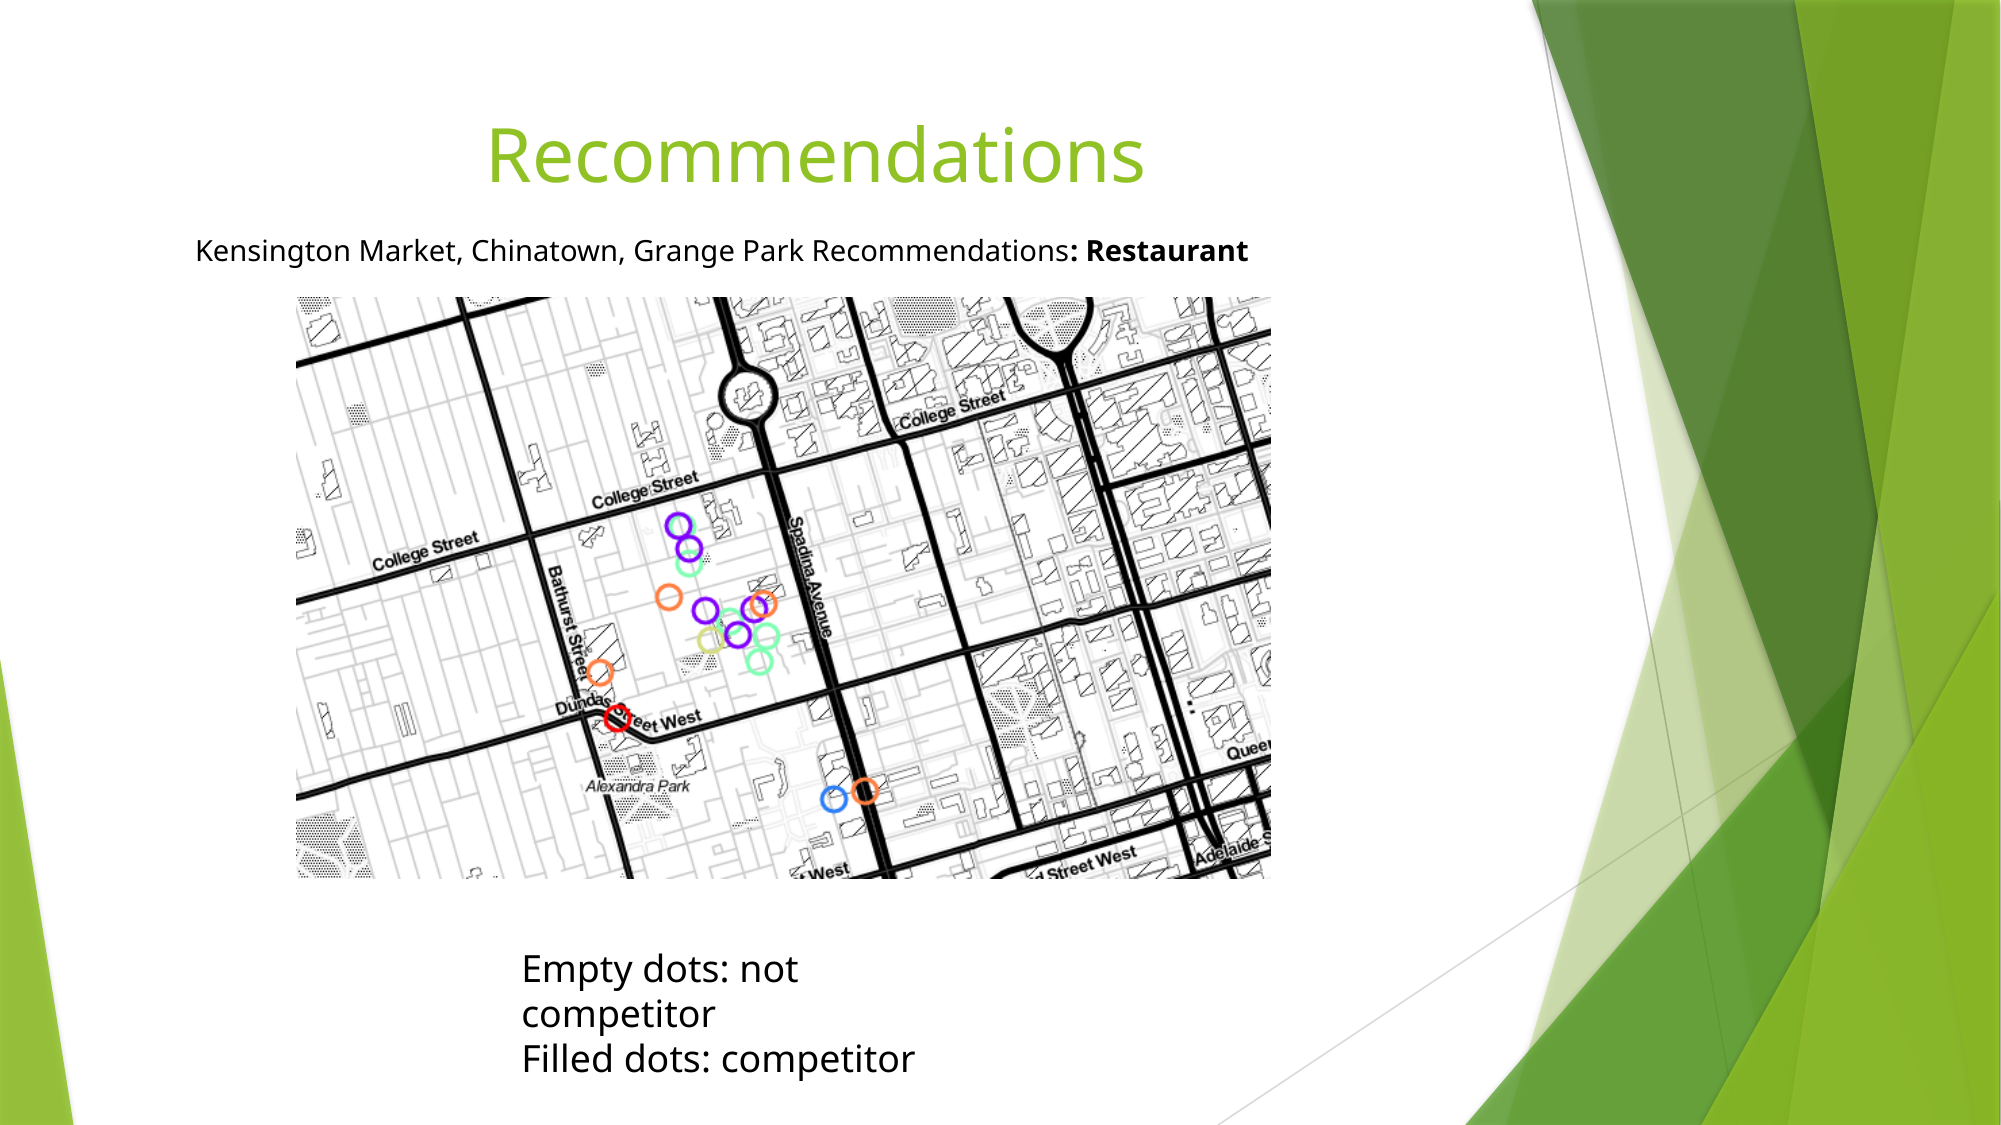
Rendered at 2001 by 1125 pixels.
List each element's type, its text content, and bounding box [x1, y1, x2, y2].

text_box Empty dots: not competitor Filled dots: competitor [506, 937, 1012, 1088]
title Recommendations [111, 99, 1522, 232]
picture [295, 297, 1272, 880]
list Kensington Market, Chinatown, Grange Park Recommendations: Restaurant [195, 232, 1438, 945]
